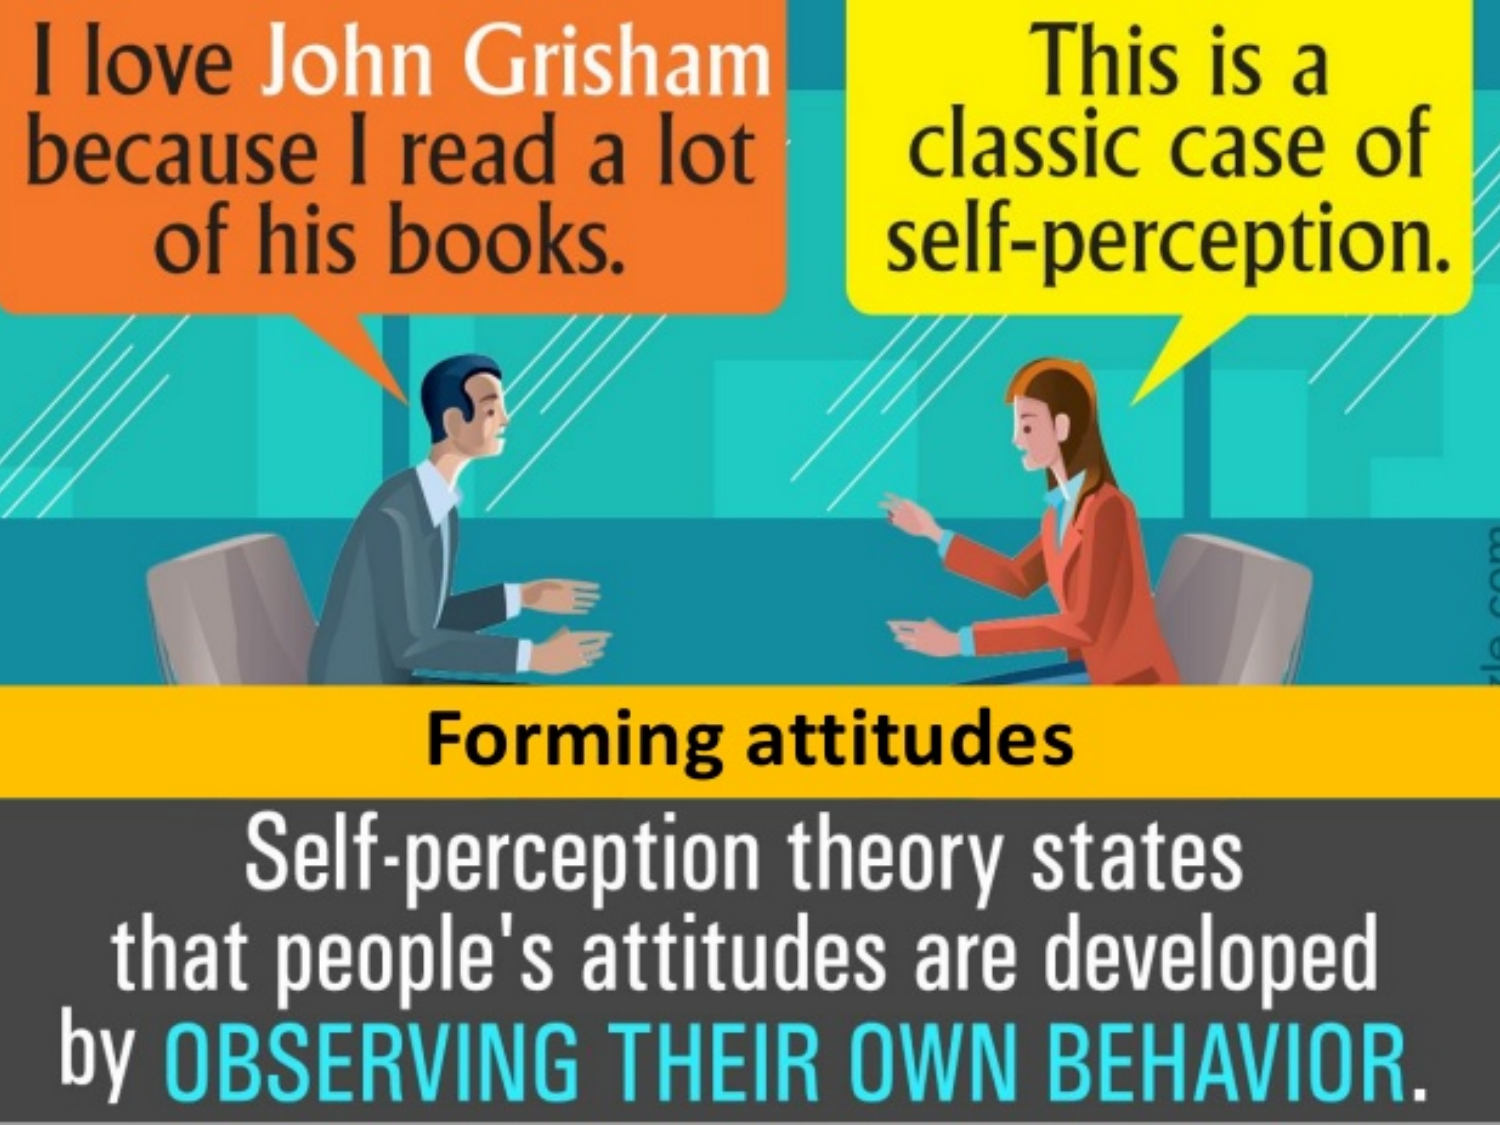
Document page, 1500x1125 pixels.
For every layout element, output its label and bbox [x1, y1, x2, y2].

list [0, 0, 1500, 1125]
